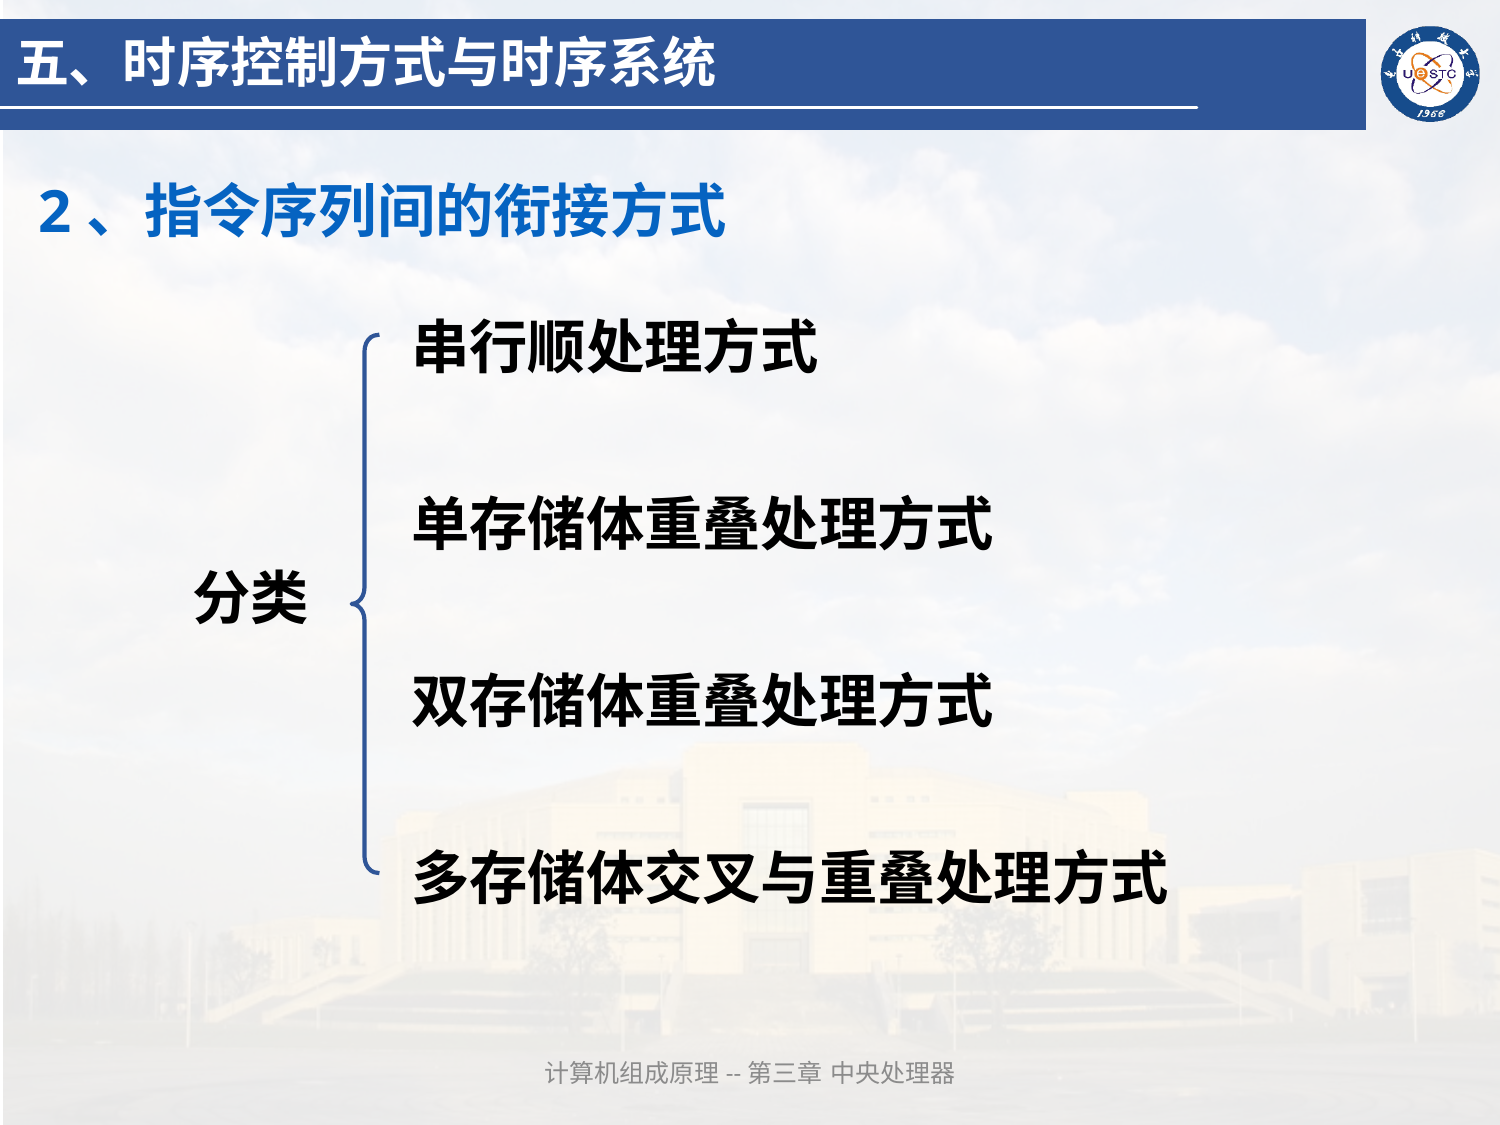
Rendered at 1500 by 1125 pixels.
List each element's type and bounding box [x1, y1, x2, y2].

text_box [177, 302, 1359, 920]
picture [3, 0, 1500, 1125]
